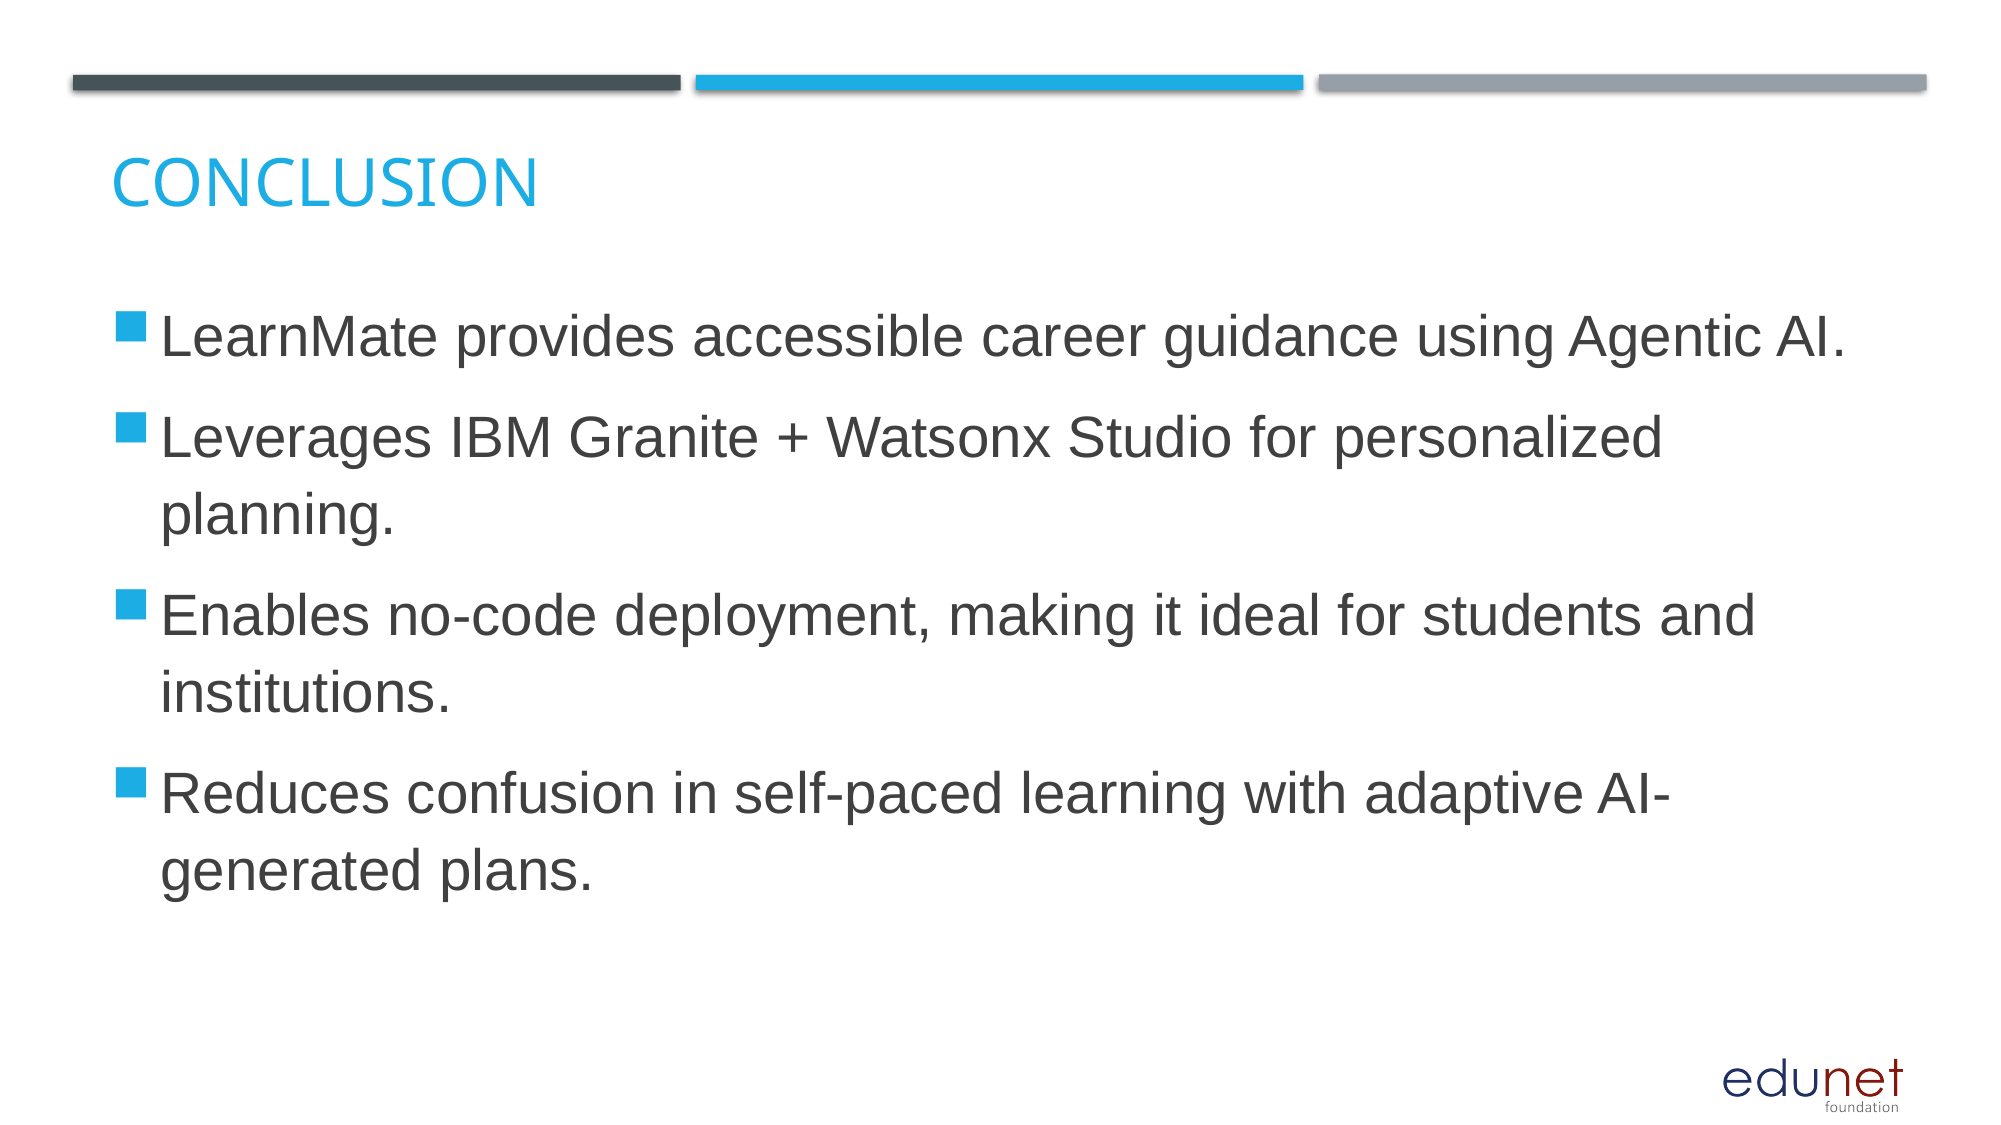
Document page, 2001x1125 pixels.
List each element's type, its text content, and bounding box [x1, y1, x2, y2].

picture [1719, 1056, 1905, 1116]
title Conclusion [95, 115, 1905, 213]
list LearnMate provides accessible career guidance using Agentic AI. Leverages IBM Granite + Watsonx Studio for personalized planning. Enables no-code deployment, making it ideal for students and institutions. Reduces confusion in self-paced learning with adaptive AI-generated plans. [95, 213, 1905, 981]
